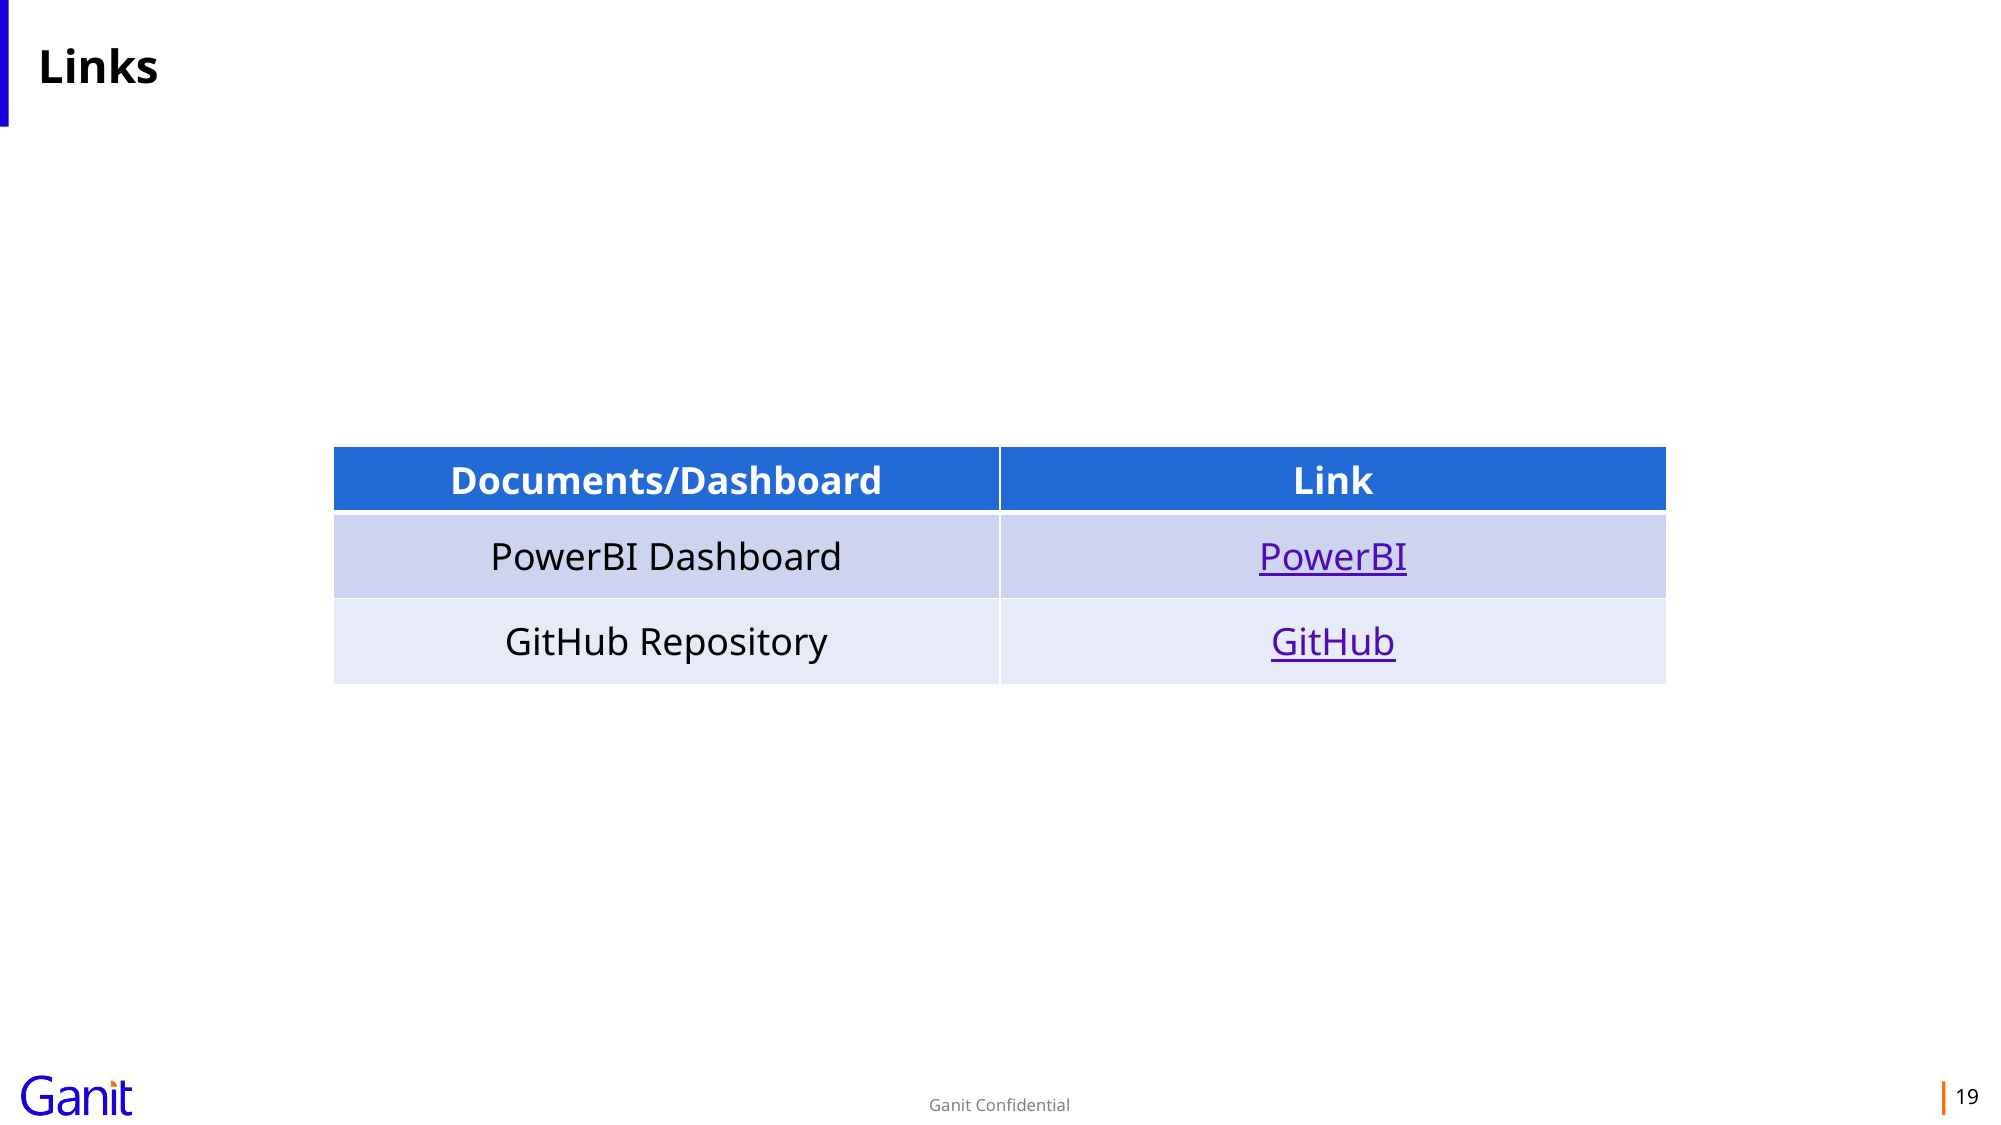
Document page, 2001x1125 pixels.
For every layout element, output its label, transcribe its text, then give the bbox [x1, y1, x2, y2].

table_cell PowerBI [1001, 515, 1666, 598]
footer Ganit Confidential [892, 1090, 1108, 1122]
slide_number 19 [1898, 1068, 1994, 1125]
title Links [22, 10, 1958, 120]
picture [18, 1071, 135, 1120]
table_cell PowerBI Dashboard [334, 515, 999, 598]
table_cell GitHub Repository [334, 599, 999, 684]
table_cell GitHub [1001, 599, 1666, 684]
table_header Link [1001, 447, 1666, 510]
table_header Documents/Dashboard [334, 447, 999, 510]
